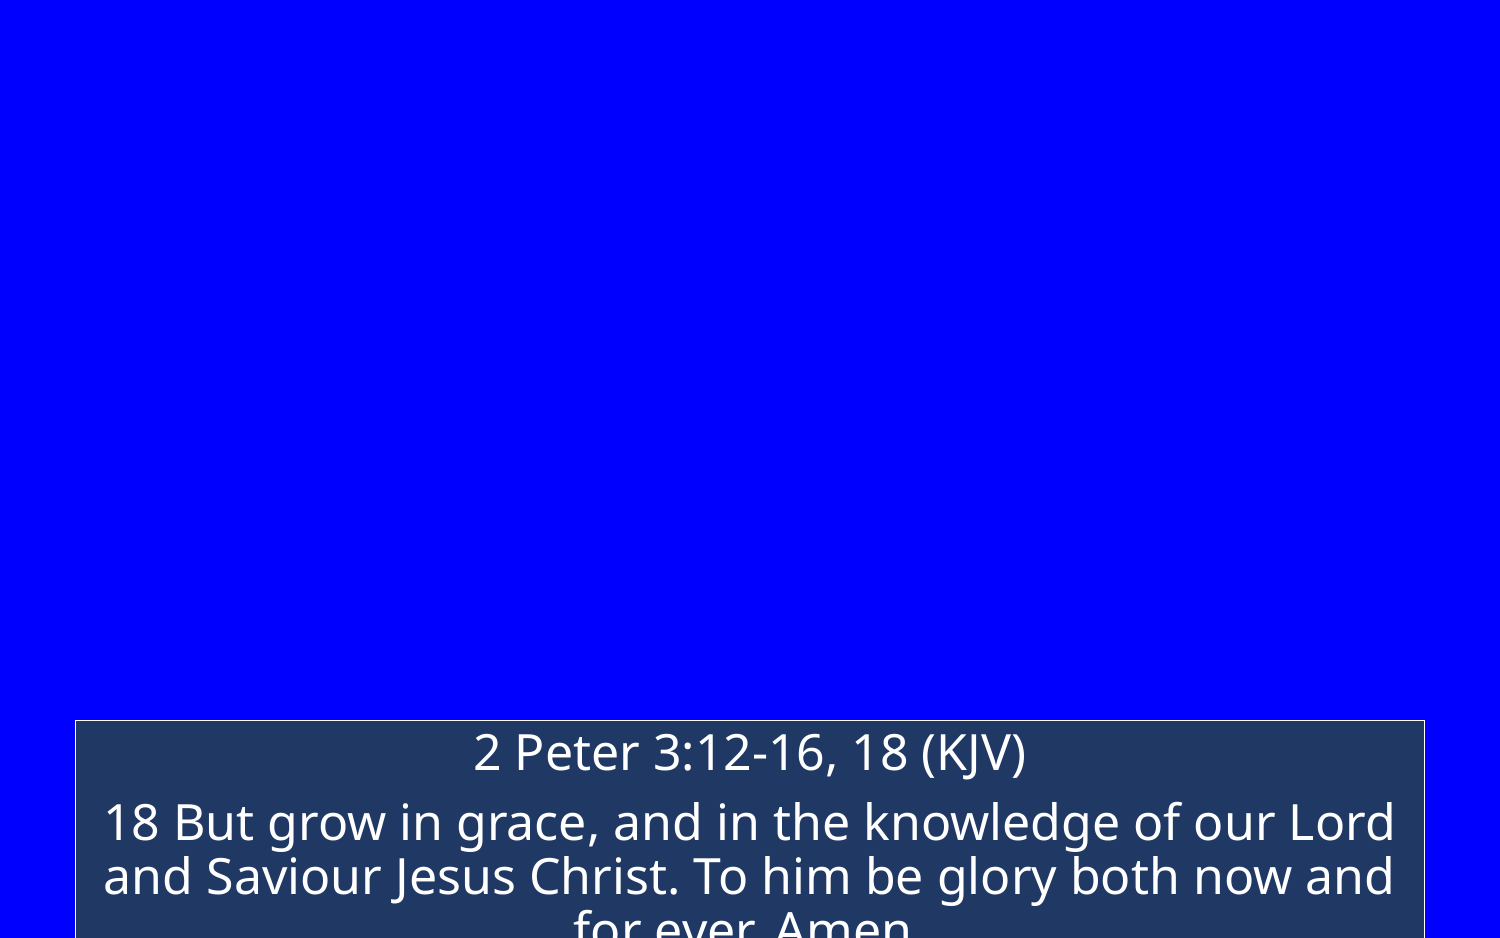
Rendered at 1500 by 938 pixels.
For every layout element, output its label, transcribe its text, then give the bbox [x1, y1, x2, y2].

subtitle 2 Peter 3:12-16, 18 (KJV) 18 But grow in grace, and in the knowledge of our Lord and Saviour Jesus Christ. To him be glory both now and for ever. Amen. [75, 720, 1425, 938]
